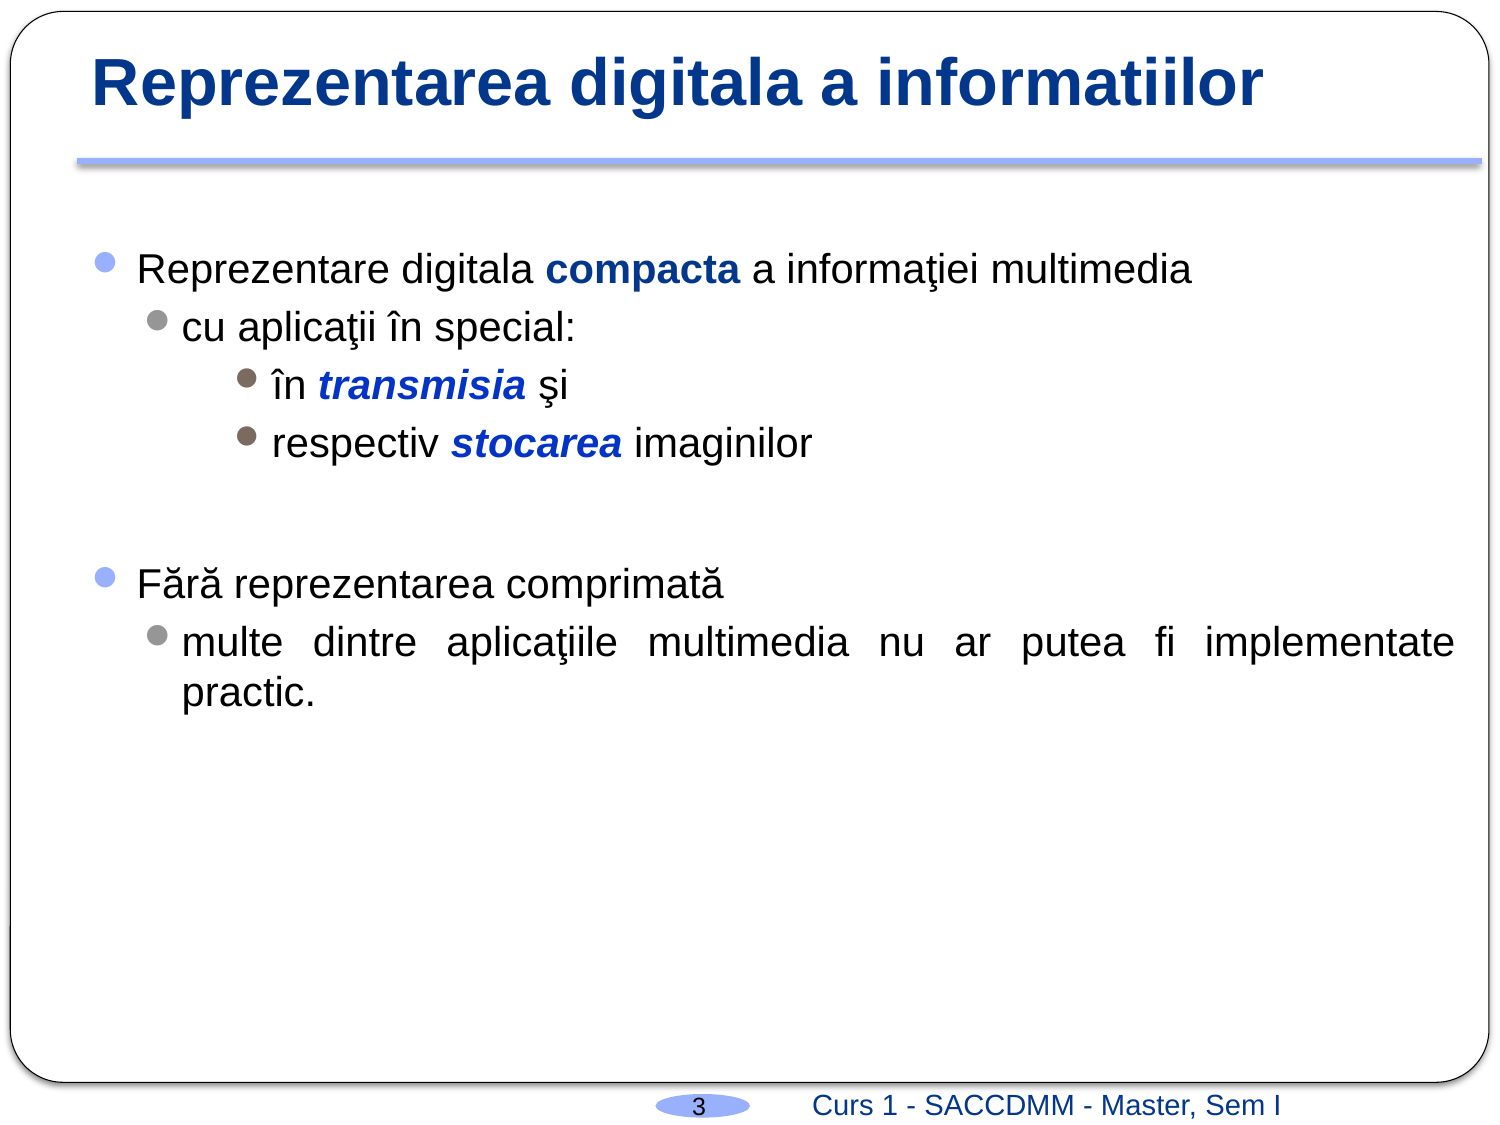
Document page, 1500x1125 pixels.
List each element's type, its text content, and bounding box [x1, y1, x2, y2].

slide_number 3 [655, 1093, 751, 1118]
title Reprezentarea digitala a informatiilor [76, 31, 1483, 171]
footer Curs 1 - SACCDMM - Master, Sem I [797, 1066, 1453, 1125]
list Reprezentare digitala compacta a informaţiei multimedia cu aplicaţii în special: în transmisia şi respectiv stocarea imaginilor Fără reprezentarea comprimată multe dintre aplicaţiile multimedia nu ar putea fi implementate practic. [76, 172, 1471, 1059]
